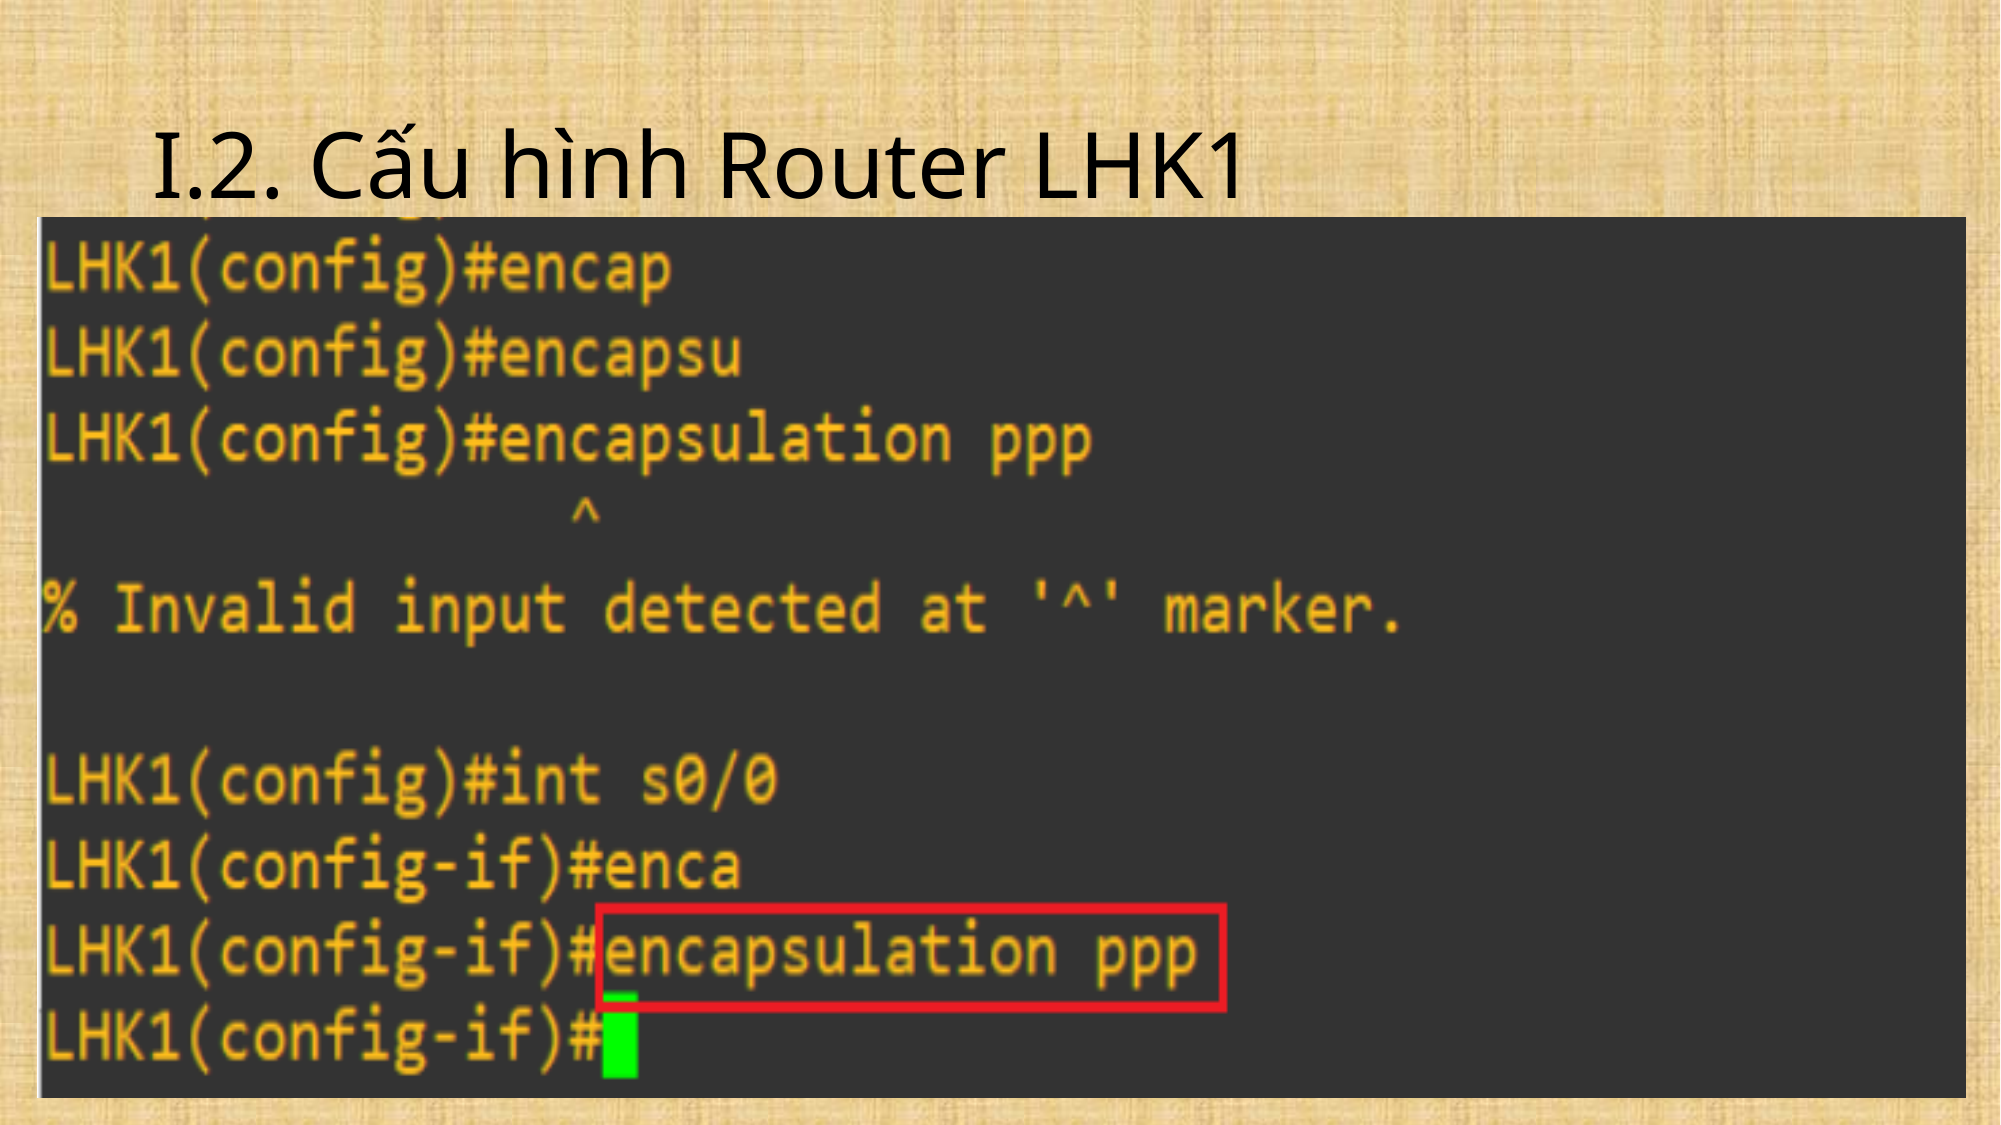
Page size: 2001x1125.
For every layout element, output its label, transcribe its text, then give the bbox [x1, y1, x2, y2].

title I.2. Cấu hình Router LHK1 [137, 59, 1863, 217]
picture [0, 0, 2001, 1125]
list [37, 217, 1966, 1098]
